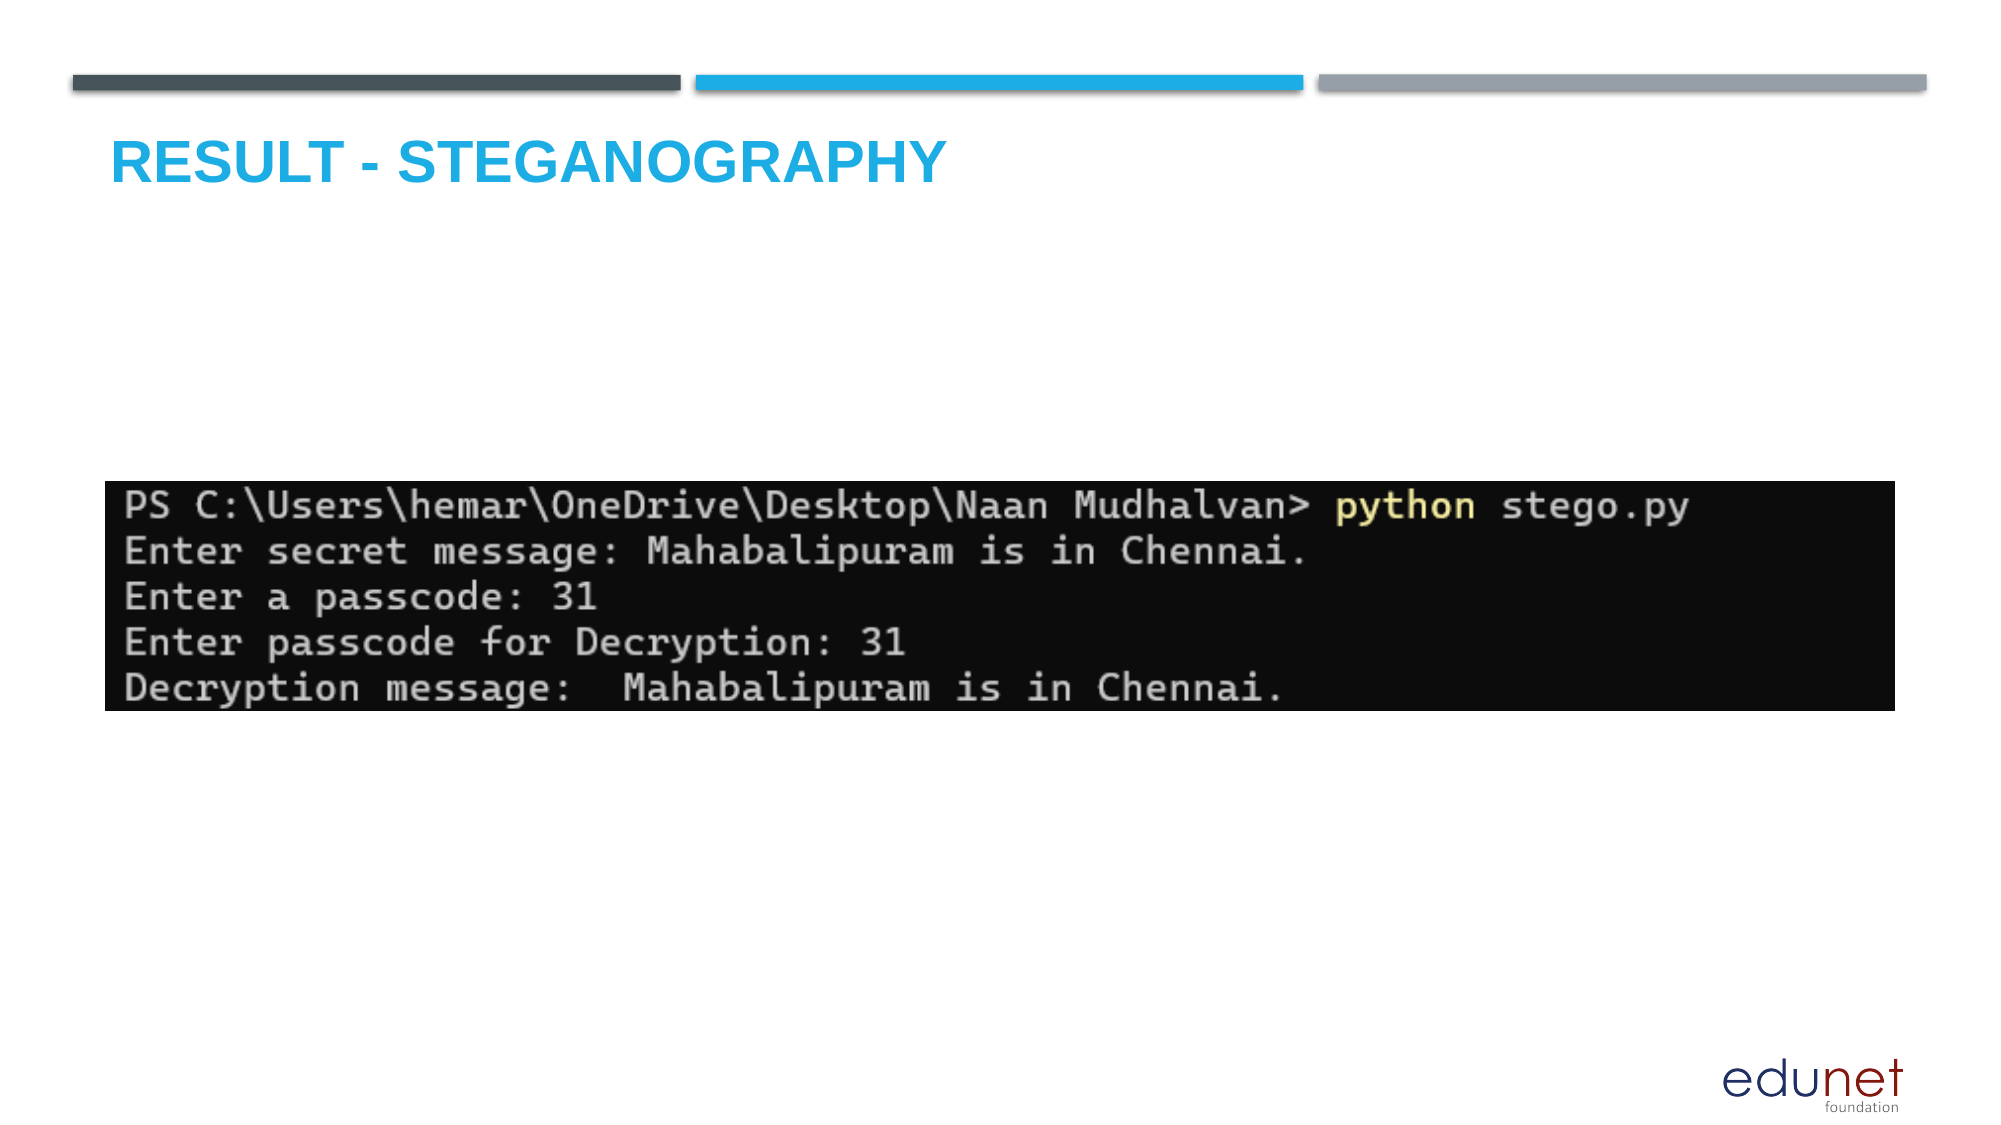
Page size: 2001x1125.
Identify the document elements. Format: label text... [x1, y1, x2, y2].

title Result - STEGANOGRAPHY [95, 115, 1905, 203]
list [105, 480, 1895, 712]
picture [1719, 1056, 1905, 1116]
